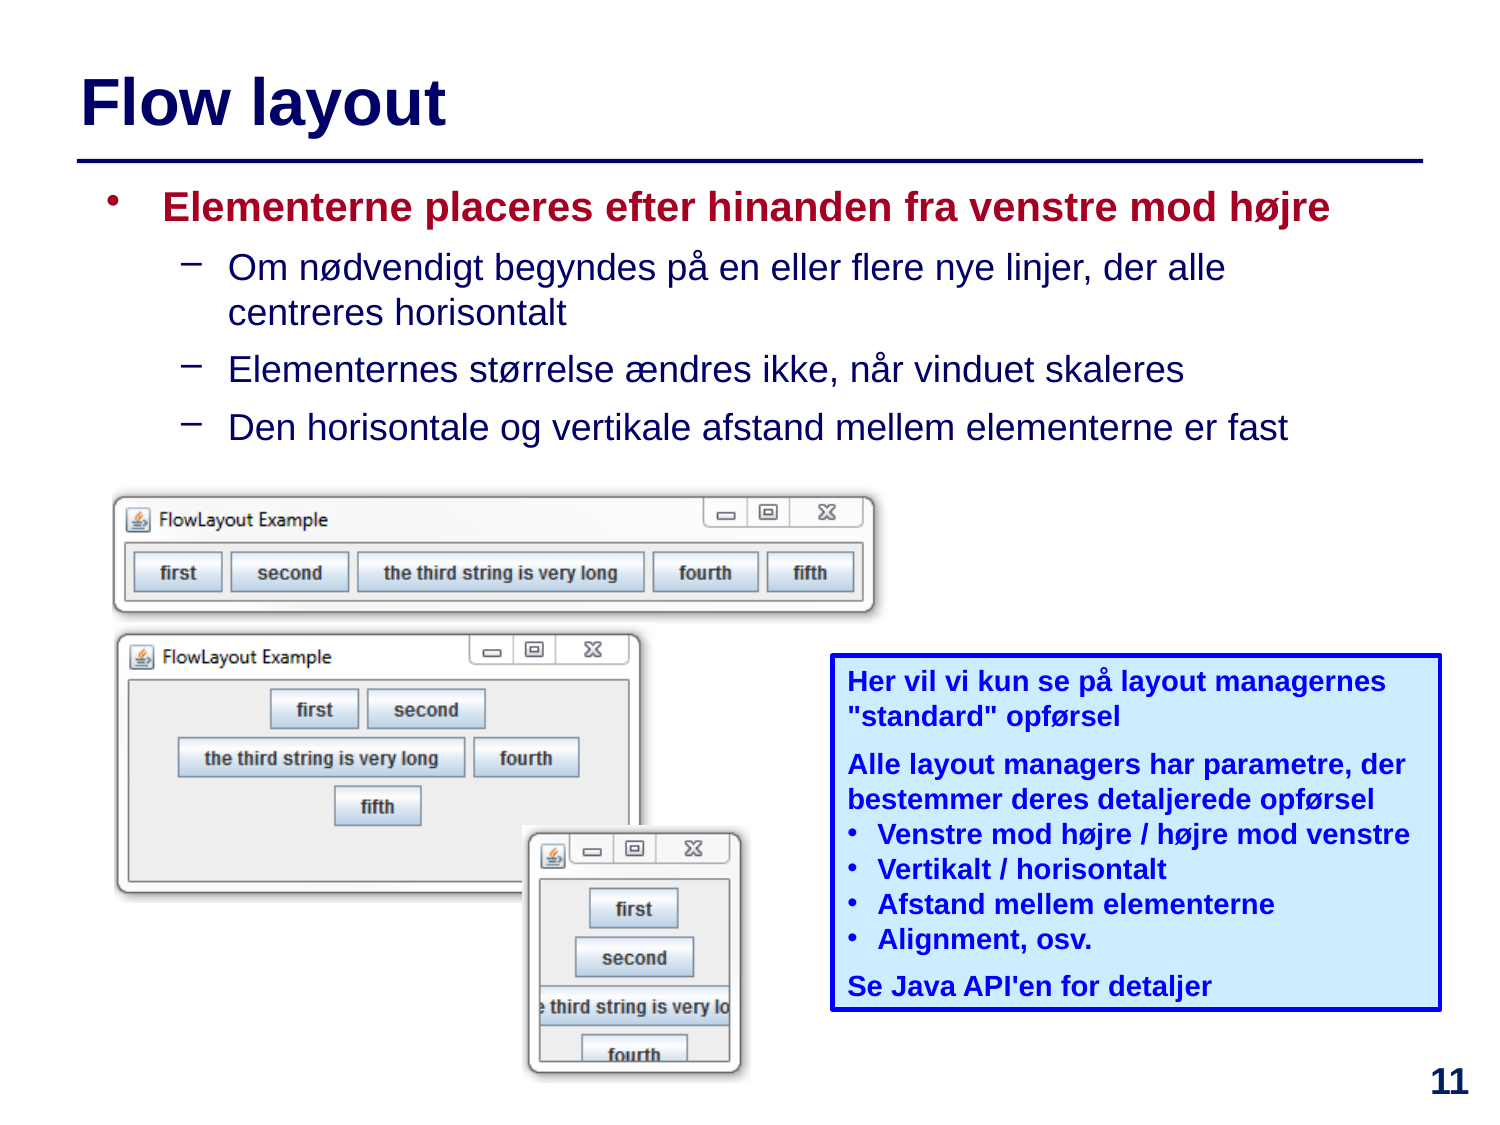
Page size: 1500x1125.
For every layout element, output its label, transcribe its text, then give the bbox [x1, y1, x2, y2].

title Flow layout [64, 42, 1489, 155]
picture [111, 483, 889, 1083]
text_box Her vil vi kun se på layout managernes "standard" opførsel Alle layout managers har parametre, der bestemmer deres detaljerede opførsel Venstre mod højre / højre mod venstre Vertikalt / horisontalt Afstand mellem elementerne Alignment, osv. Se Java API'en for detaljer [832, 655, 1441, 1010]
text_box Elementerne placeres efter hinanden fra venstre mod højre Om nødvendigt begyndes på en eller flere nye linjer, der alle centreres horisontalt Elementernes størrelse ændres ikke, når vinduet skaleres Den horisontale og vertikale afstand mellem elementerne er fast [90, 172, 1400, 468]
slide_number 11 [1399, 1050, 1500, 1125]
